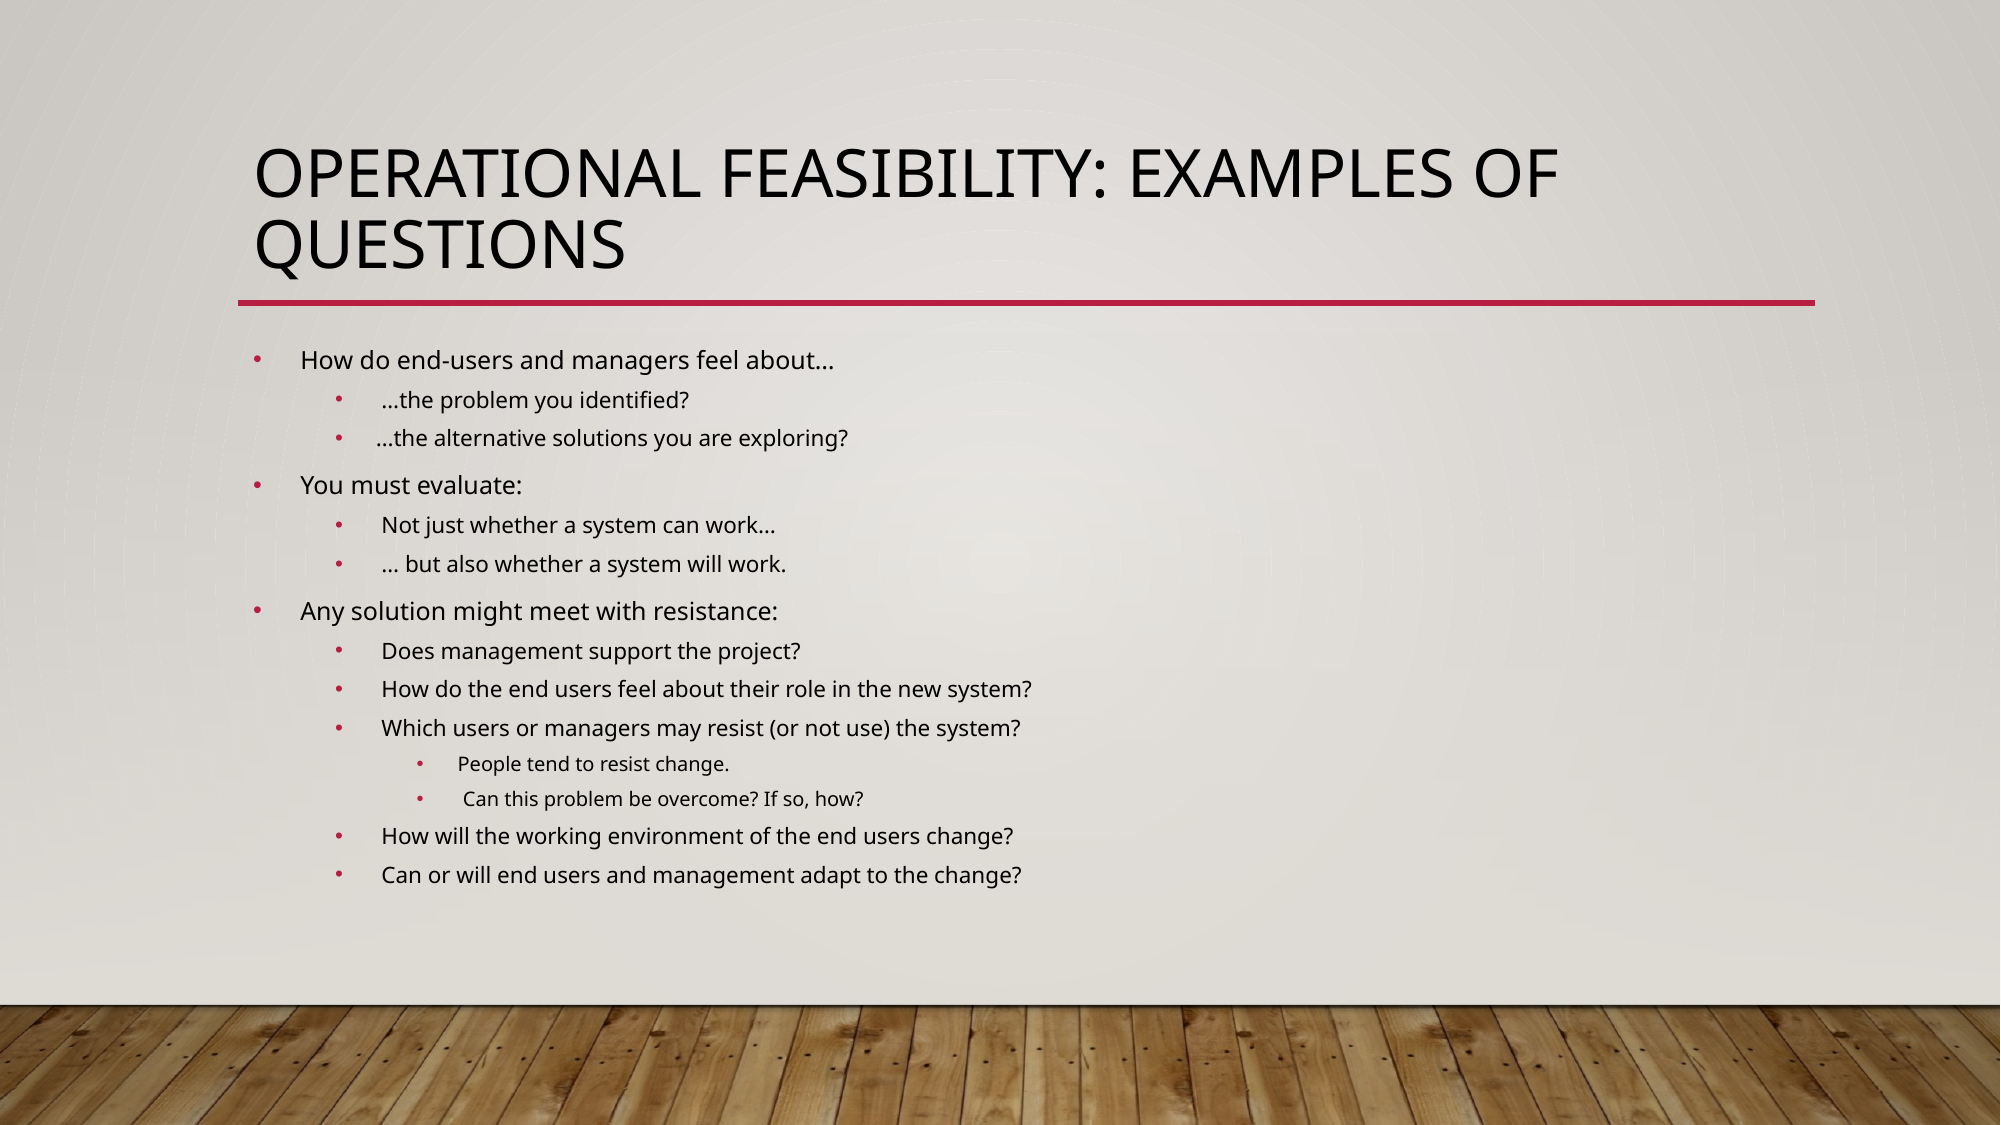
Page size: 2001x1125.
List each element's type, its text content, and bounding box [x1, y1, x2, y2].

picture [0, 1005, 2000, 1125]
title Operational Feasibility: examples of questions [238, 131, 1814, 305]
list How do end-users and managers feel about… …the problem you identified? …the alternative solutions you are exploring? You must evaluate: Not just whether a system can work… … but also whether a system will work. Any solution might meet with resistance: Does management support the project? How do the end users feel about their role in the new system? Which users or managers may resist (or not use) the system? People tend to resist change. Can this problem be overcome? If so, how? How will the working environment of the end users change? Can or will end users and management adapt to the change? [238, 330, 1814, 897]
